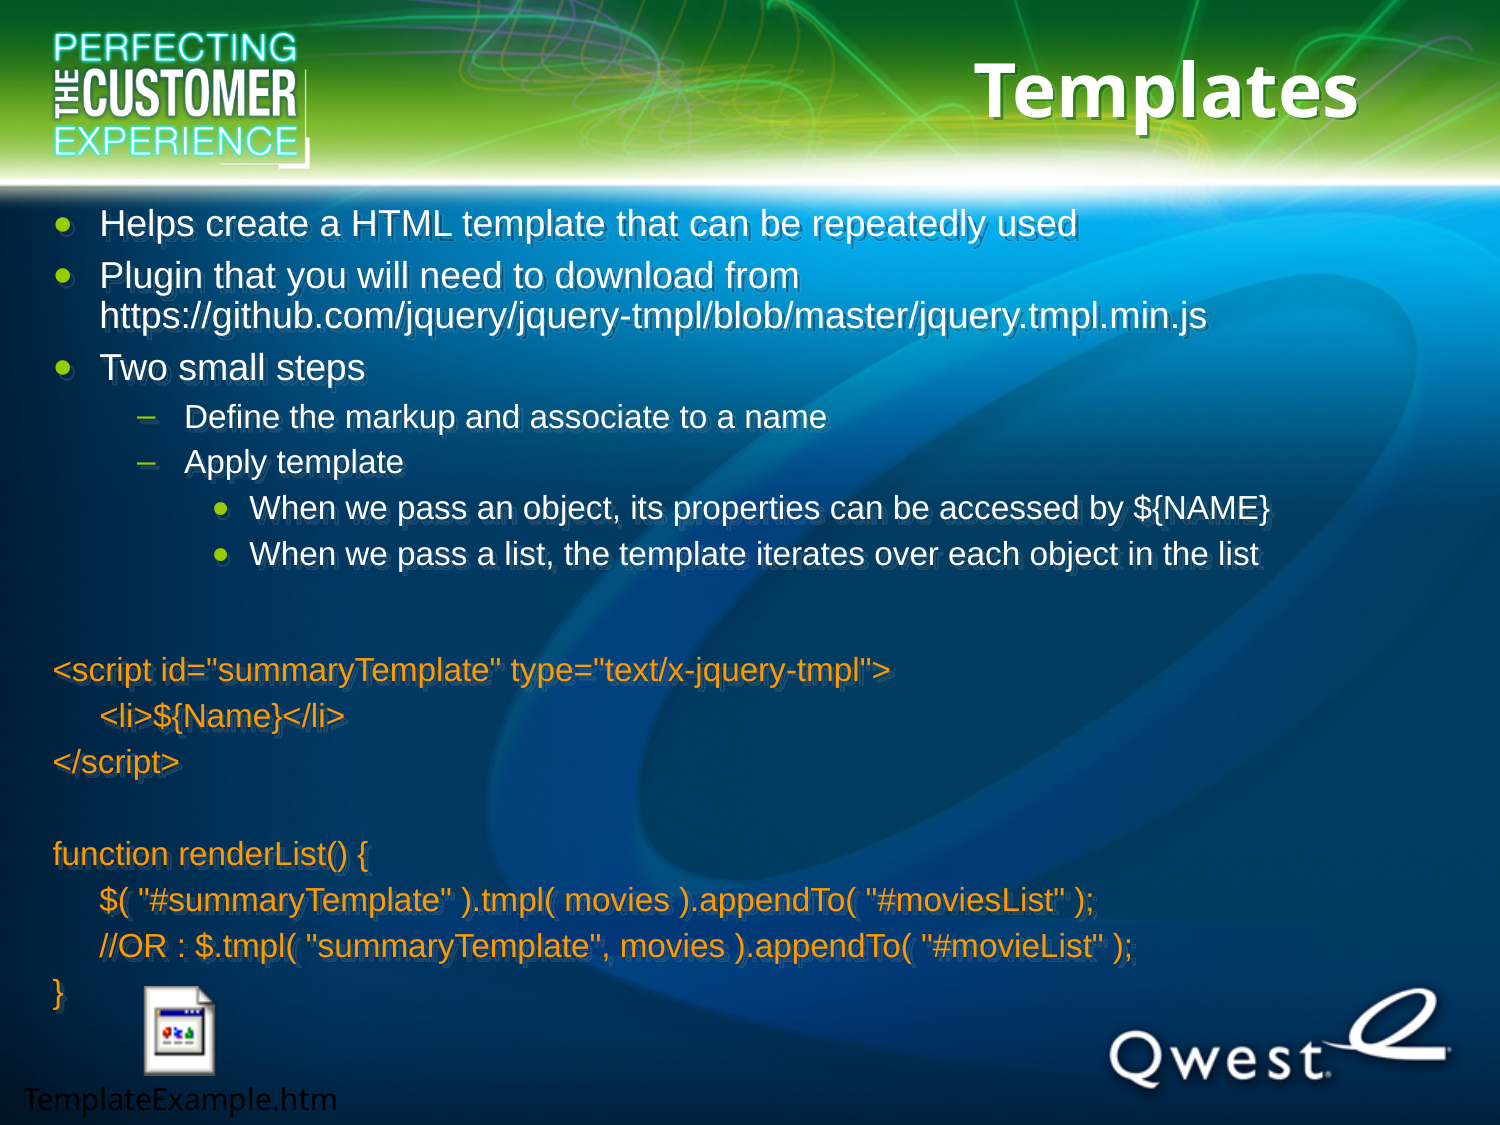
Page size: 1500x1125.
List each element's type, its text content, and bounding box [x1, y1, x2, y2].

list Helps create a HTML template that can be repeatedly used Plugin that you will need to download from https://github.com/jquery/jquery-tmpl/blob/master/jquery.tmpl.min.js Two small steps Define the markup and associate to a name Apply template When we pass an object, its properties can be accessed by ${NAME} When we pass a list, the template iterates over each object in the list <script id="summaryTemplate" type="text/x-jquery-tmpl"> <li>${Name}</li> </script> function renderList() { $( "#summaryTemplate" ).tmpl( movies ).appendTo( "#moviesList" ); //OR : $.tmpl( "summaryTemplate", movies ).appendTo( "#movieList" ); } [37, 196, 1463, 940]
picture [41, 431, 1465, 942]
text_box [0, 986, 362, 1125]
title Templates [318, 0, 1376, 188]
picture [0, 0, 1500, 1125]
picture [1489, 427, 1500, 432]
